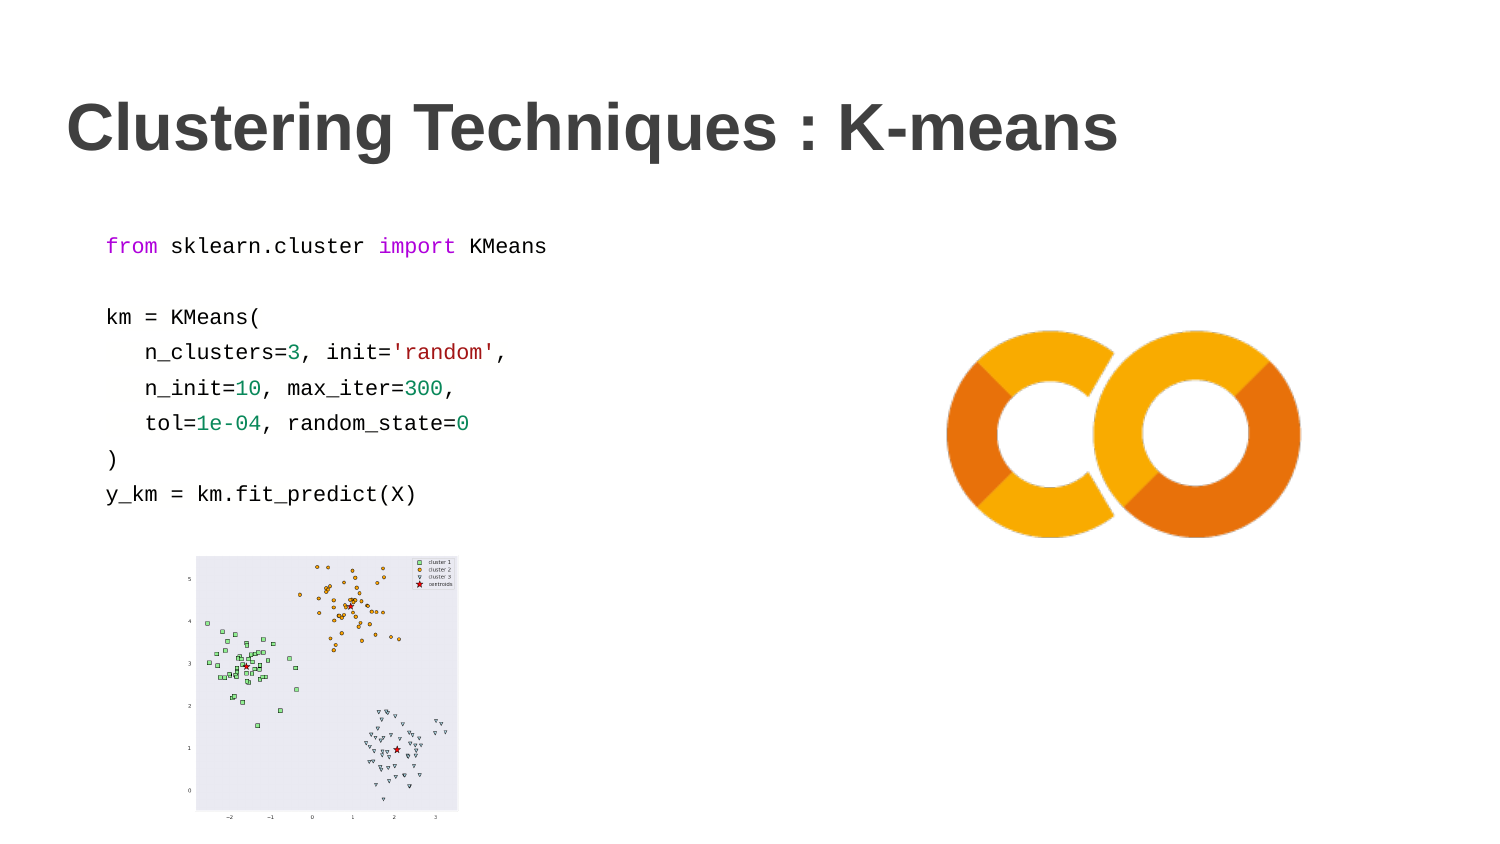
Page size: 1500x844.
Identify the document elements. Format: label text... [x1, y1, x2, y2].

title Clustering Techniques : K-means [51, 48, 1449, 180]
picture [184, 551, 461, 823]
text_box from sklearn.cluster import KMeans km = KMeans( n_clusters=3, init='random', n_init=10, max_iter=300, tol=1e-04, random_state=0 ) y_km = km.fit_predict(X) [90, 207, 667, 524]
picture [919, 230, 1327, 638]
